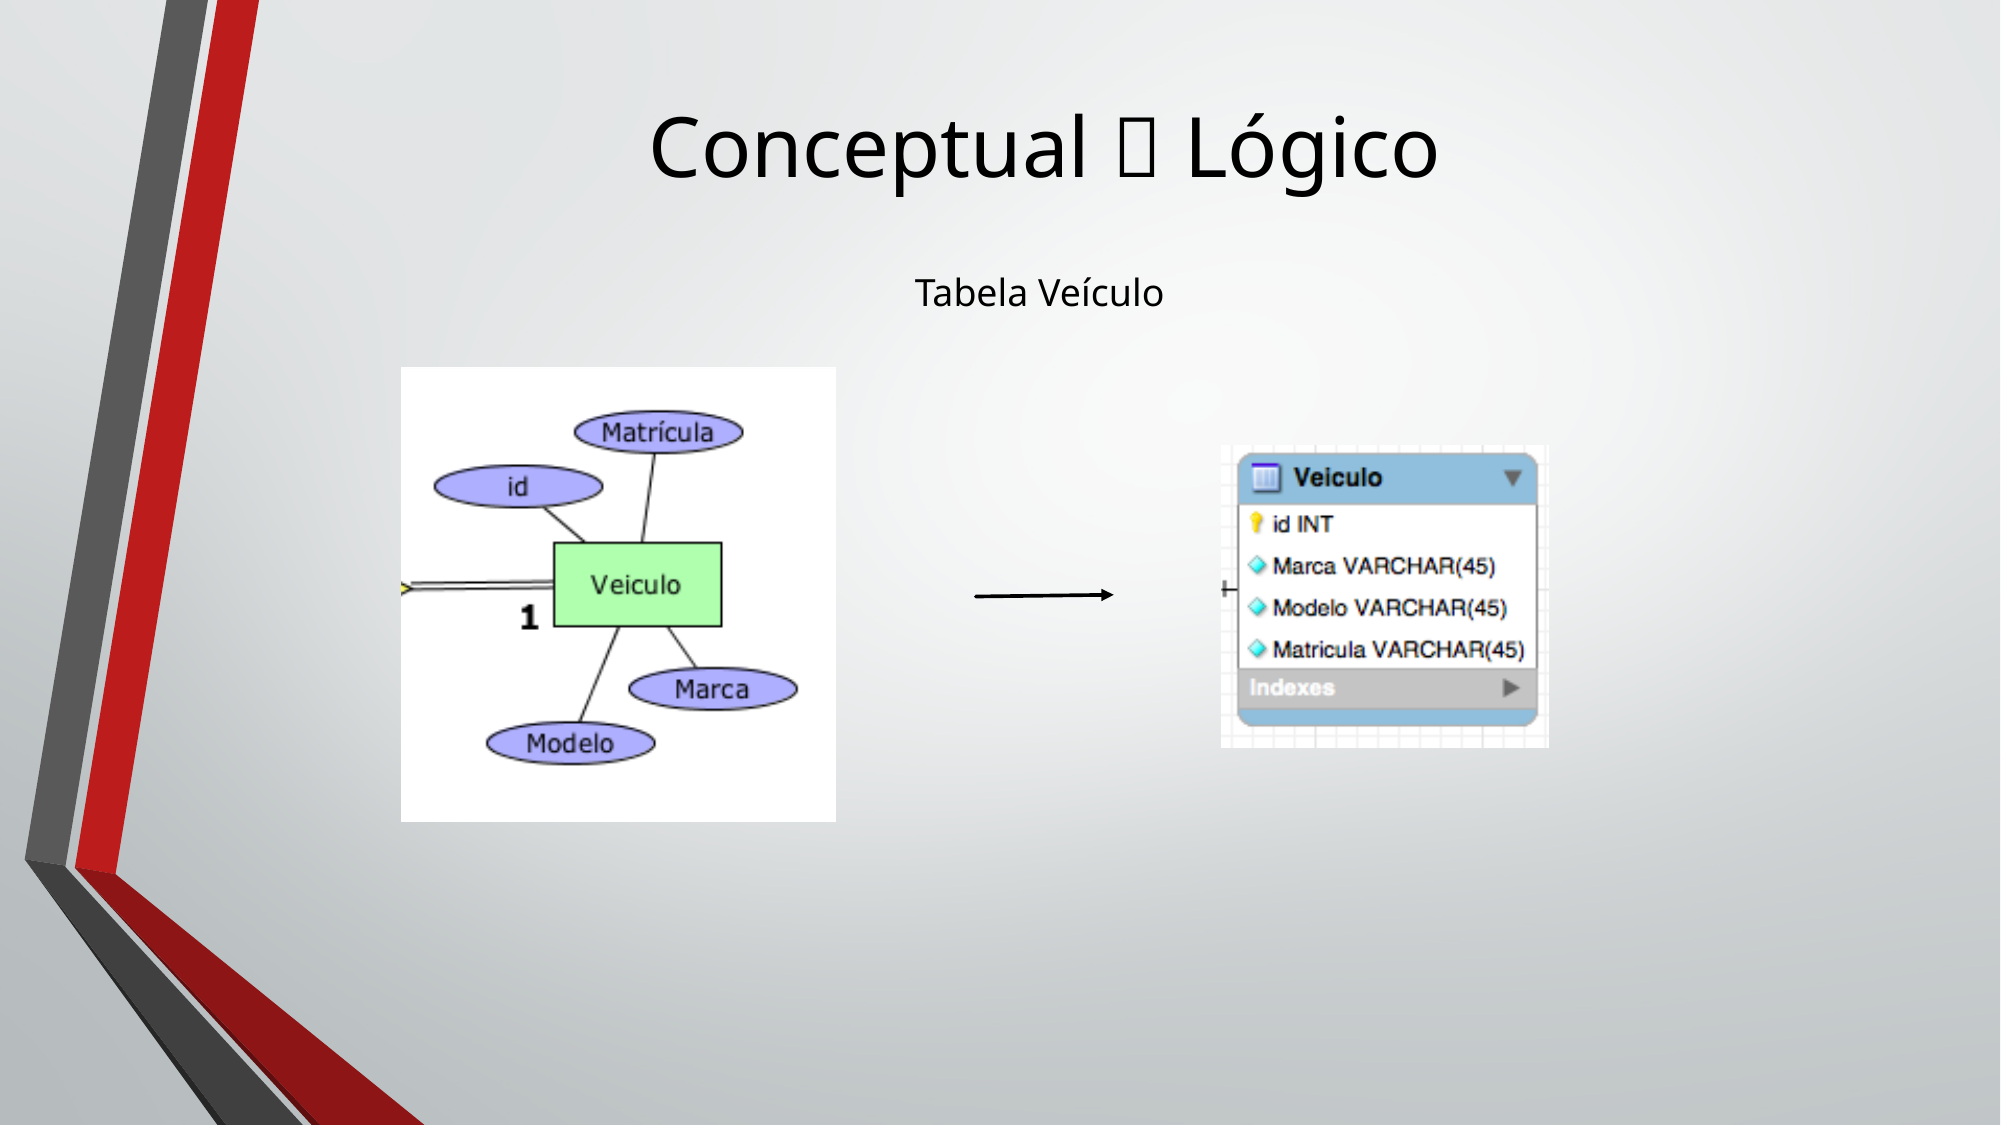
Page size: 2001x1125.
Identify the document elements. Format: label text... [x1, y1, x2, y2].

text_box Tabela Veículo [899, 261, 1183, 322]
picture [1221, 445, 1549, 748]
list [401, 367, 836, 823]
title Conceptual  Lógico [223, 0, 1867, 288]
